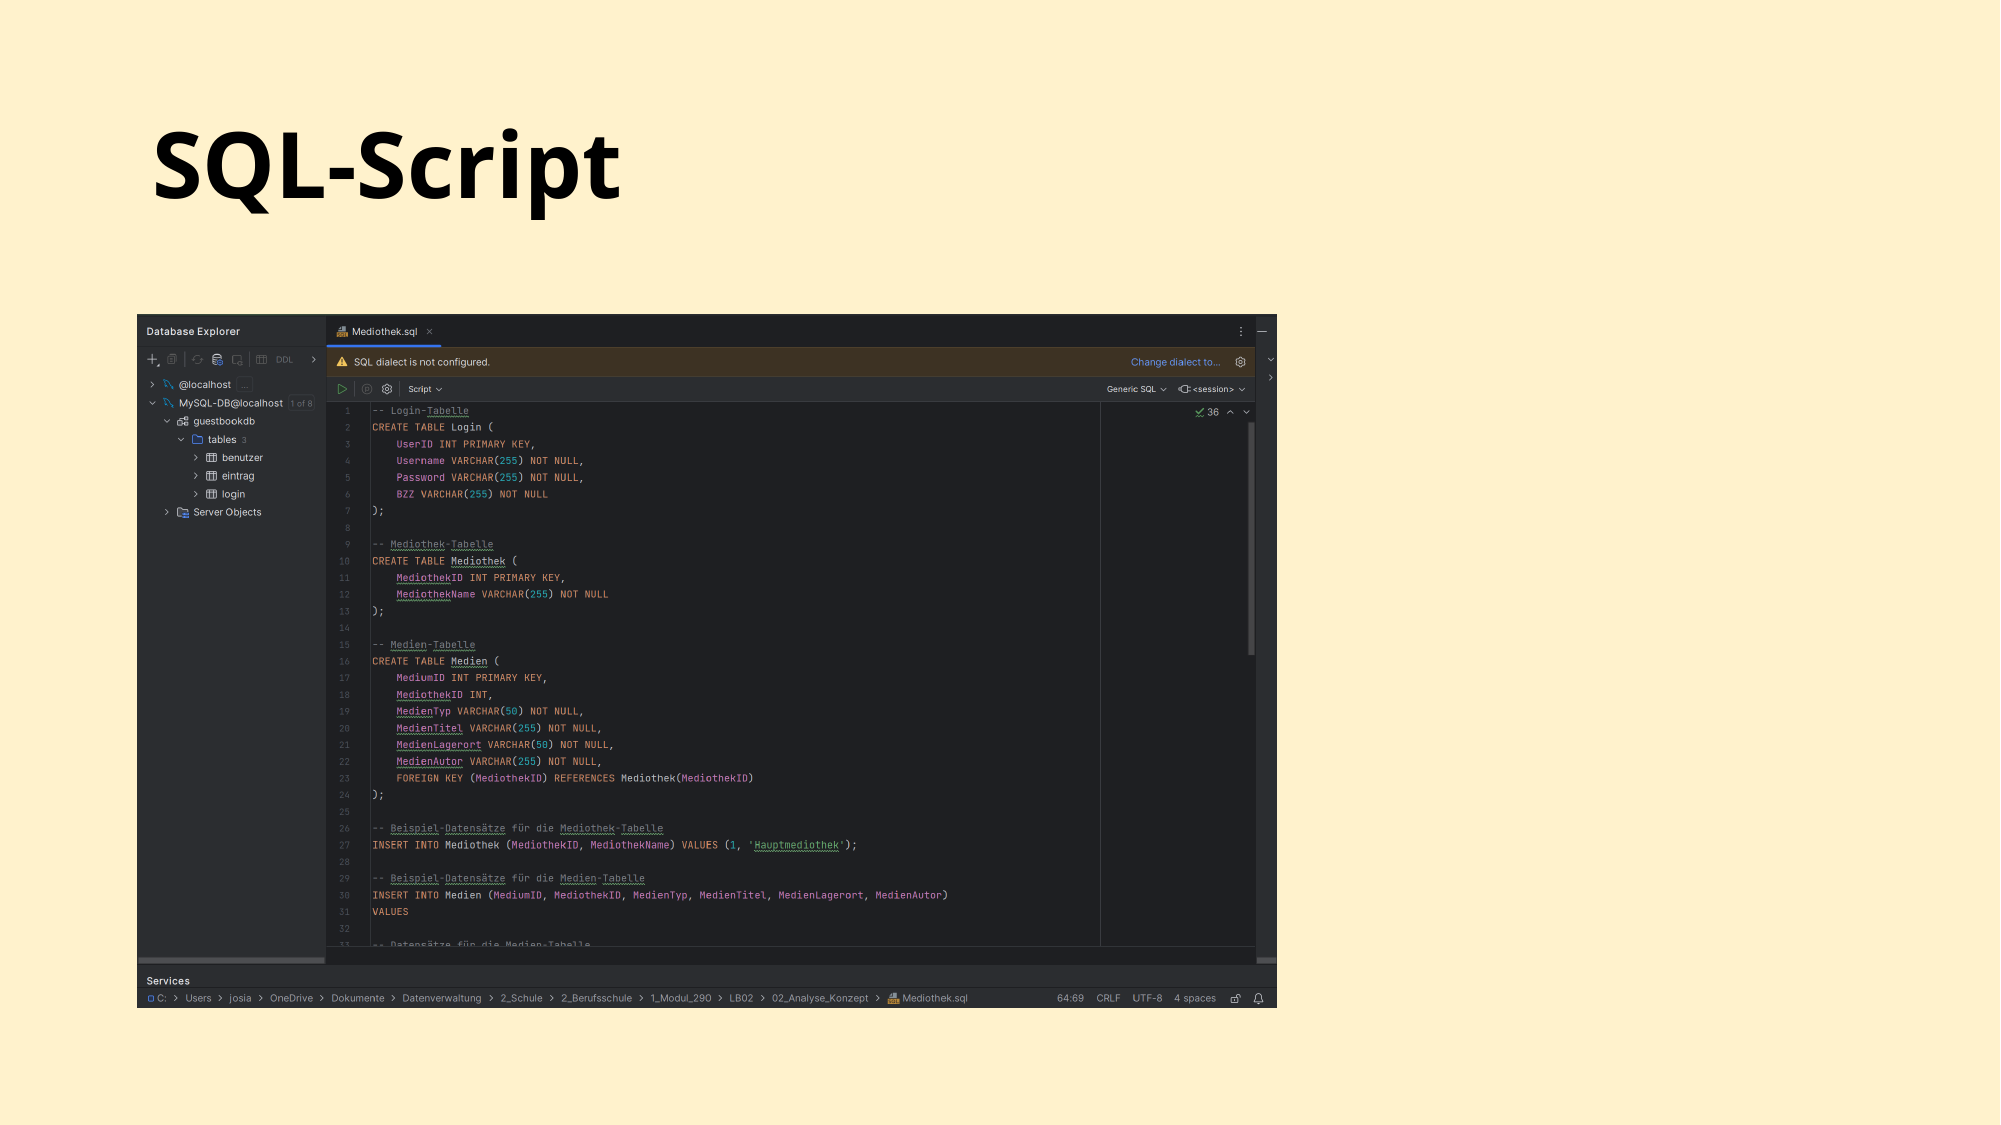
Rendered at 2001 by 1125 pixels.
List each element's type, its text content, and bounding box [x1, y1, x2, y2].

picture [137, 314, 1277, 1008]
title SQL-Script [137, 59, 1863, 278]
